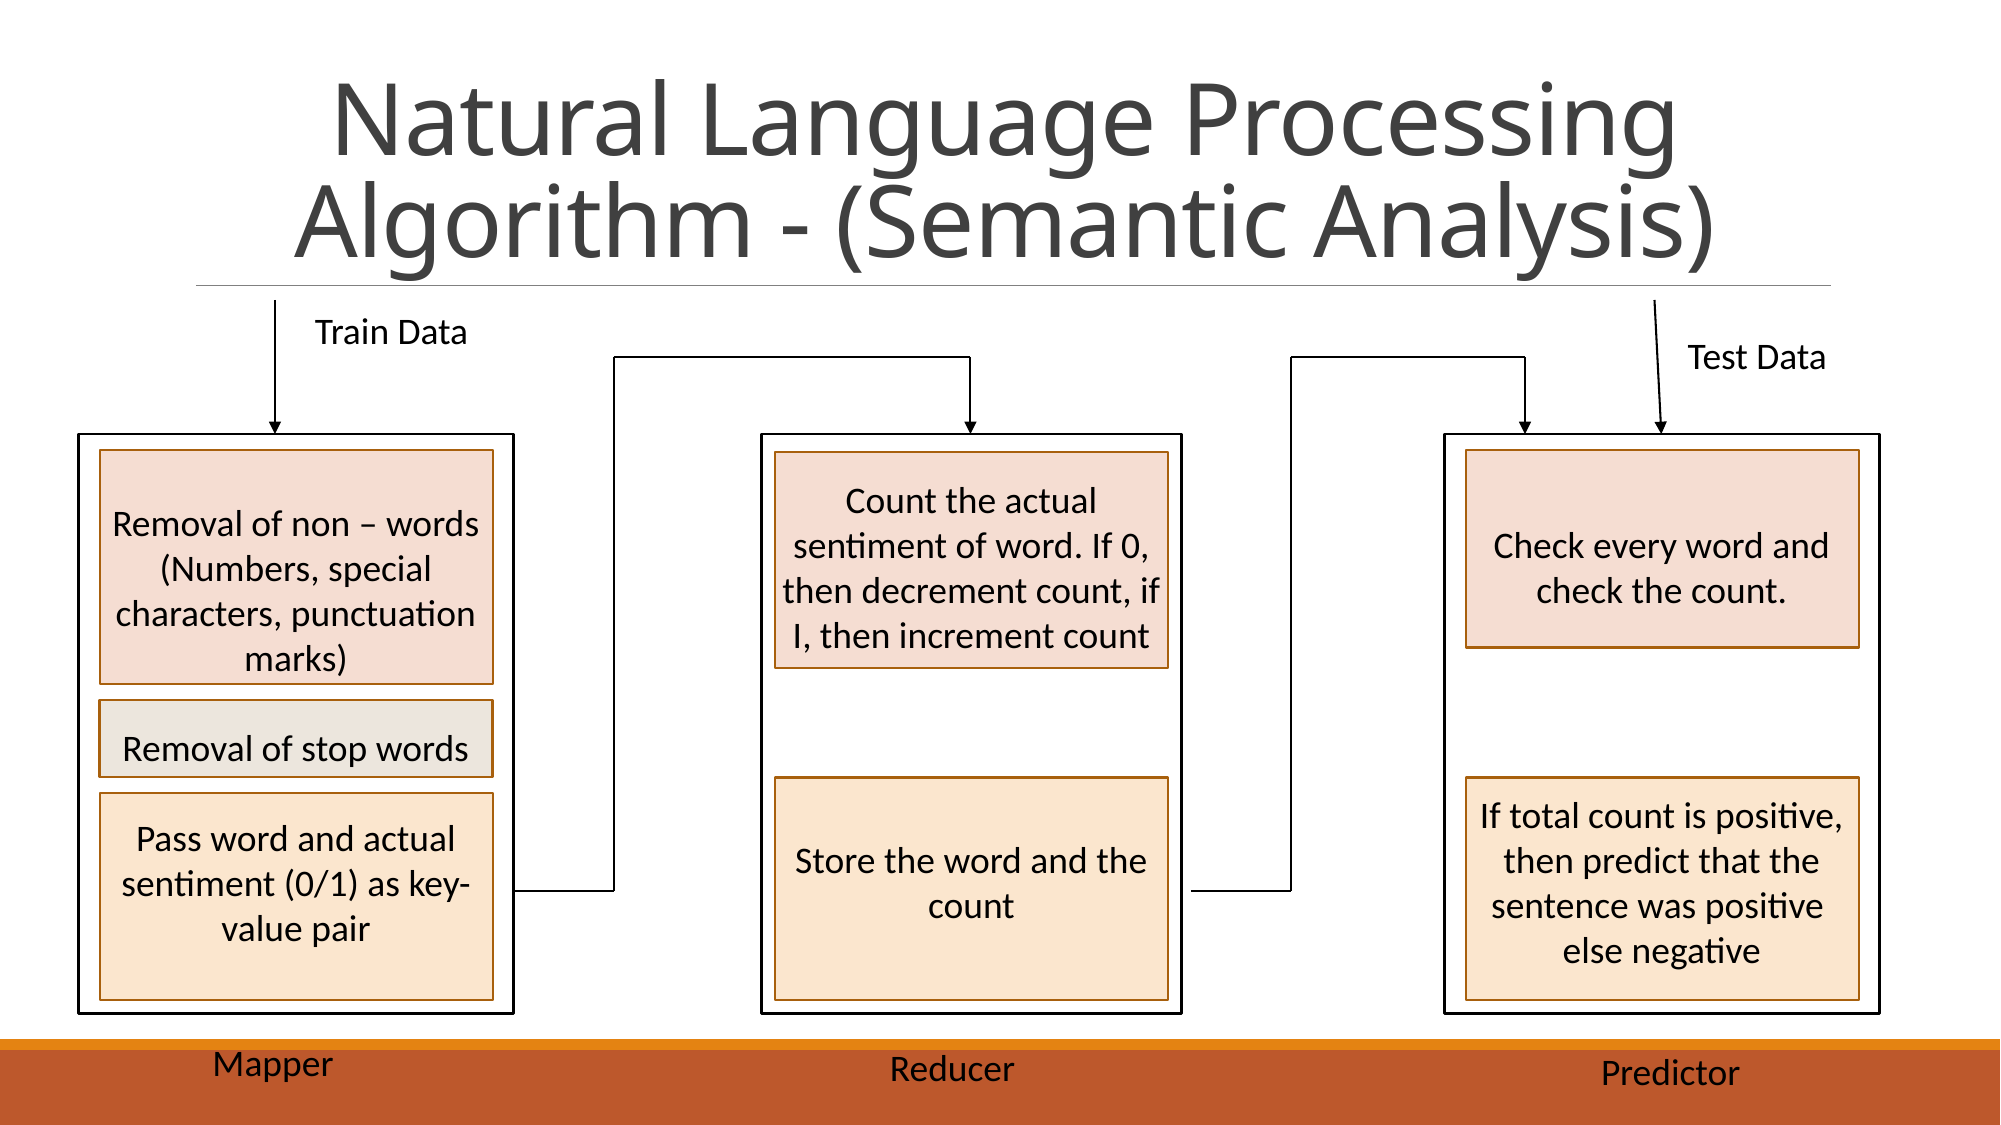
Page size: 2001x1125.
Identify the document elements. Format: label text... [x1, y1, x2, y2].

text_box Train Data [299, 299, 514, 360]
text_box Test Data [1672, 324, 1887, 385]
text_box Predictor [1586, 1040, 1800, 1101]
text_box Mapper [197, 1031, 412, 1092]
title Natural Language Processing Algorithm - (Semantic Analysis) [180, 47, 1830, 285]
text_box Reducer [874, 1036, 1089, 1097]
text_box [1654, 299, 1662, 435]
text_box Count the actual sentiment of word. If 0, then decrement count, if I, then increment count Store the word and the count [760, 433, 1183, 1015]
text_box Check every word and check the count. If total count is positive, then predict that the sentence was positive else negative [1443, 433, 1881, 1015]
text_box Removal of non – words (Numbers, special characters, punctuation marks) Removal of stop words Pass word and actual sentiment (0/1) as key-value pair [77, 433, 515, 1015]
